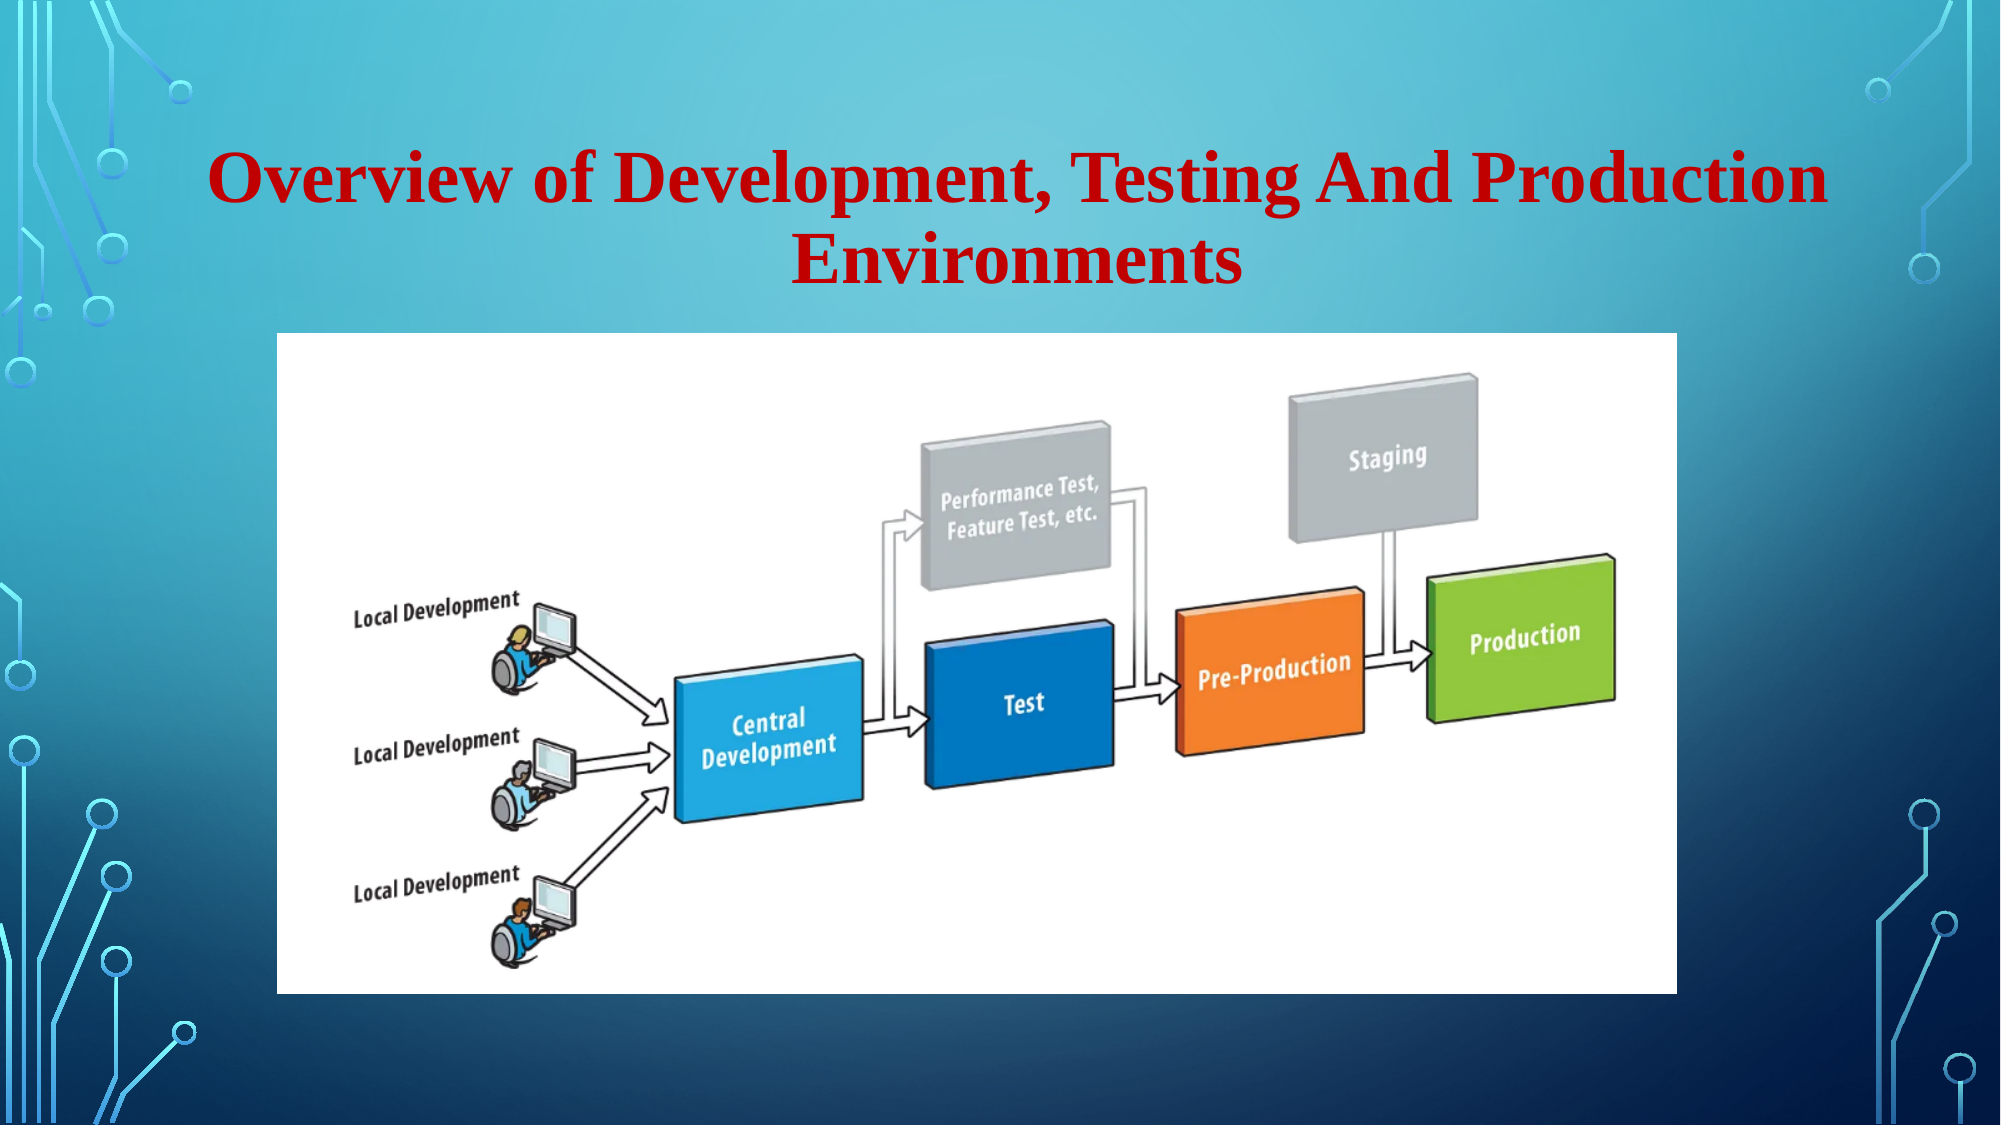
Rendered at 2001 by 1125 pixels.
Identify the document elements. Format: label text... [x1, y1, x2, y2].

title Overview of Development, Testing And Production Environments [152, 91, 1883, 346]
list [277, 333, 1677, 994]
